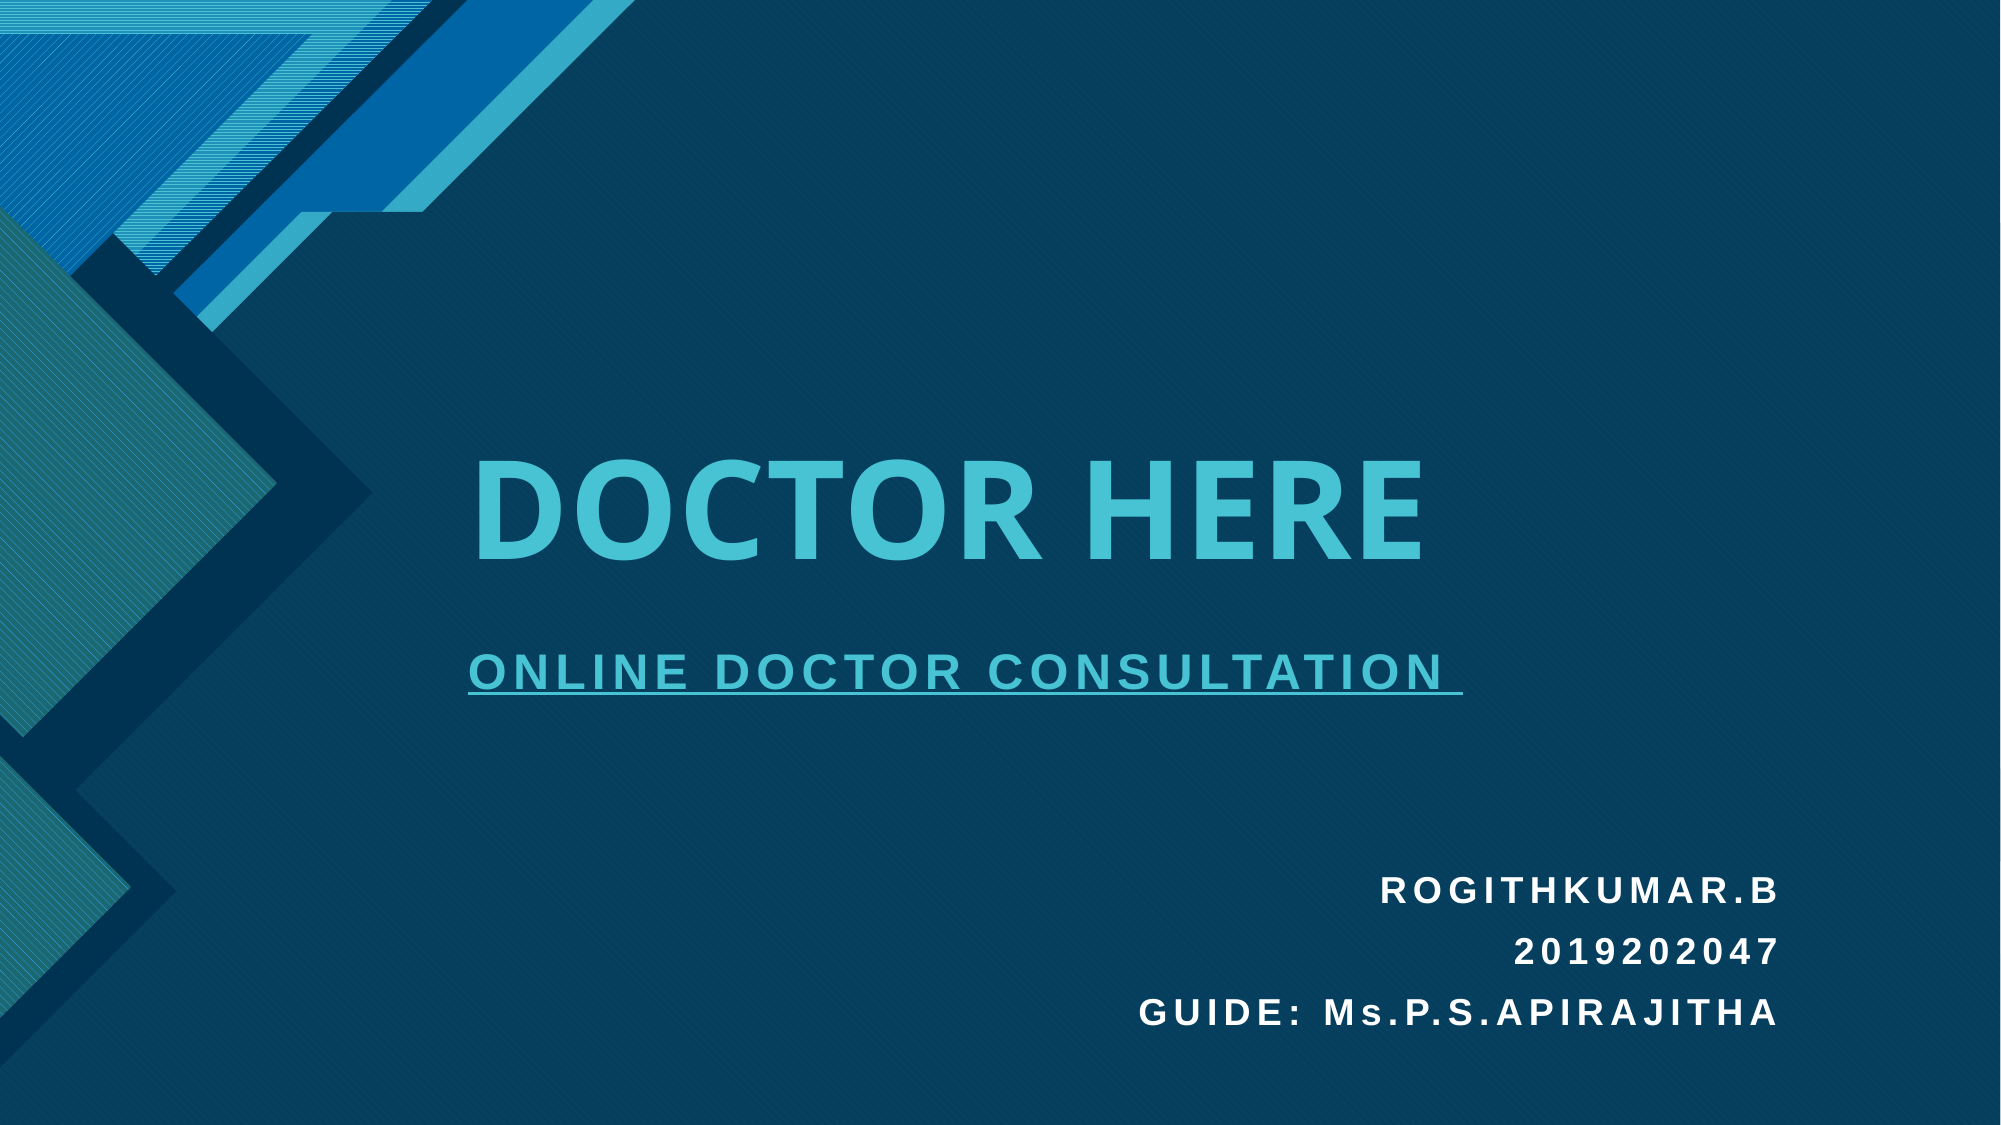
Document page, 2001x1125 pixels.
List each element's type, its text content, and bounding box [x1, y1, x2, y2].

subtitle ONLINE DOCTOR CONSULTATION ROGITHKUMAR.B 2019202047 GUIDE: Ms.P.S.APIRAJITHA [453, 638, 1793, 1110]
title DOCTOR HERE [453, 393, 1614, 597]
